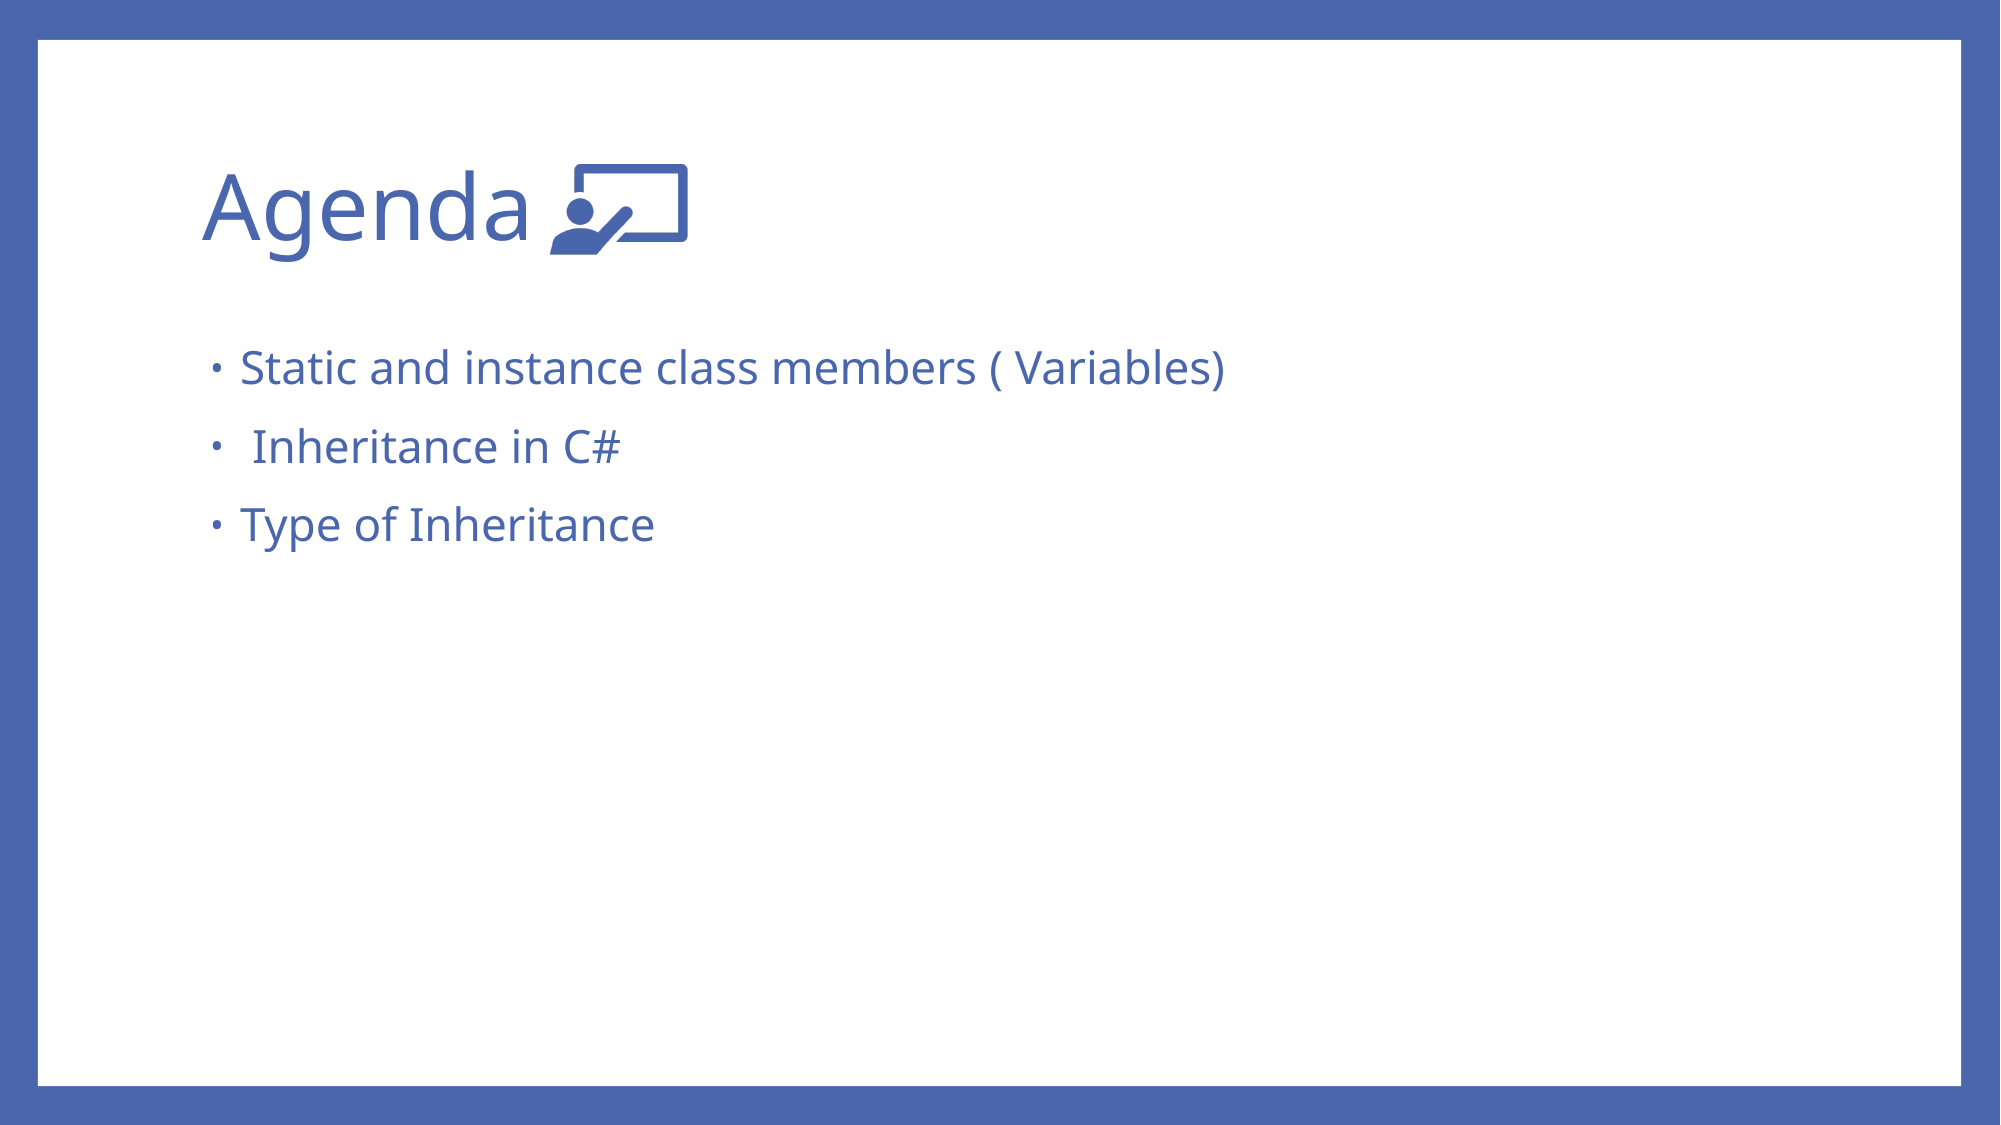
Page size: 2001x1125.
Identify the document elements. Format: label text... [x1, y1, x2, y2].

list Static and instance class members ( Variables) Inheritance in C# Type of Inheritance [187, 337, 1808, 1000]
picture [542, 133, 694, 285]
title Agenda [187, 99, 1808, 323]
